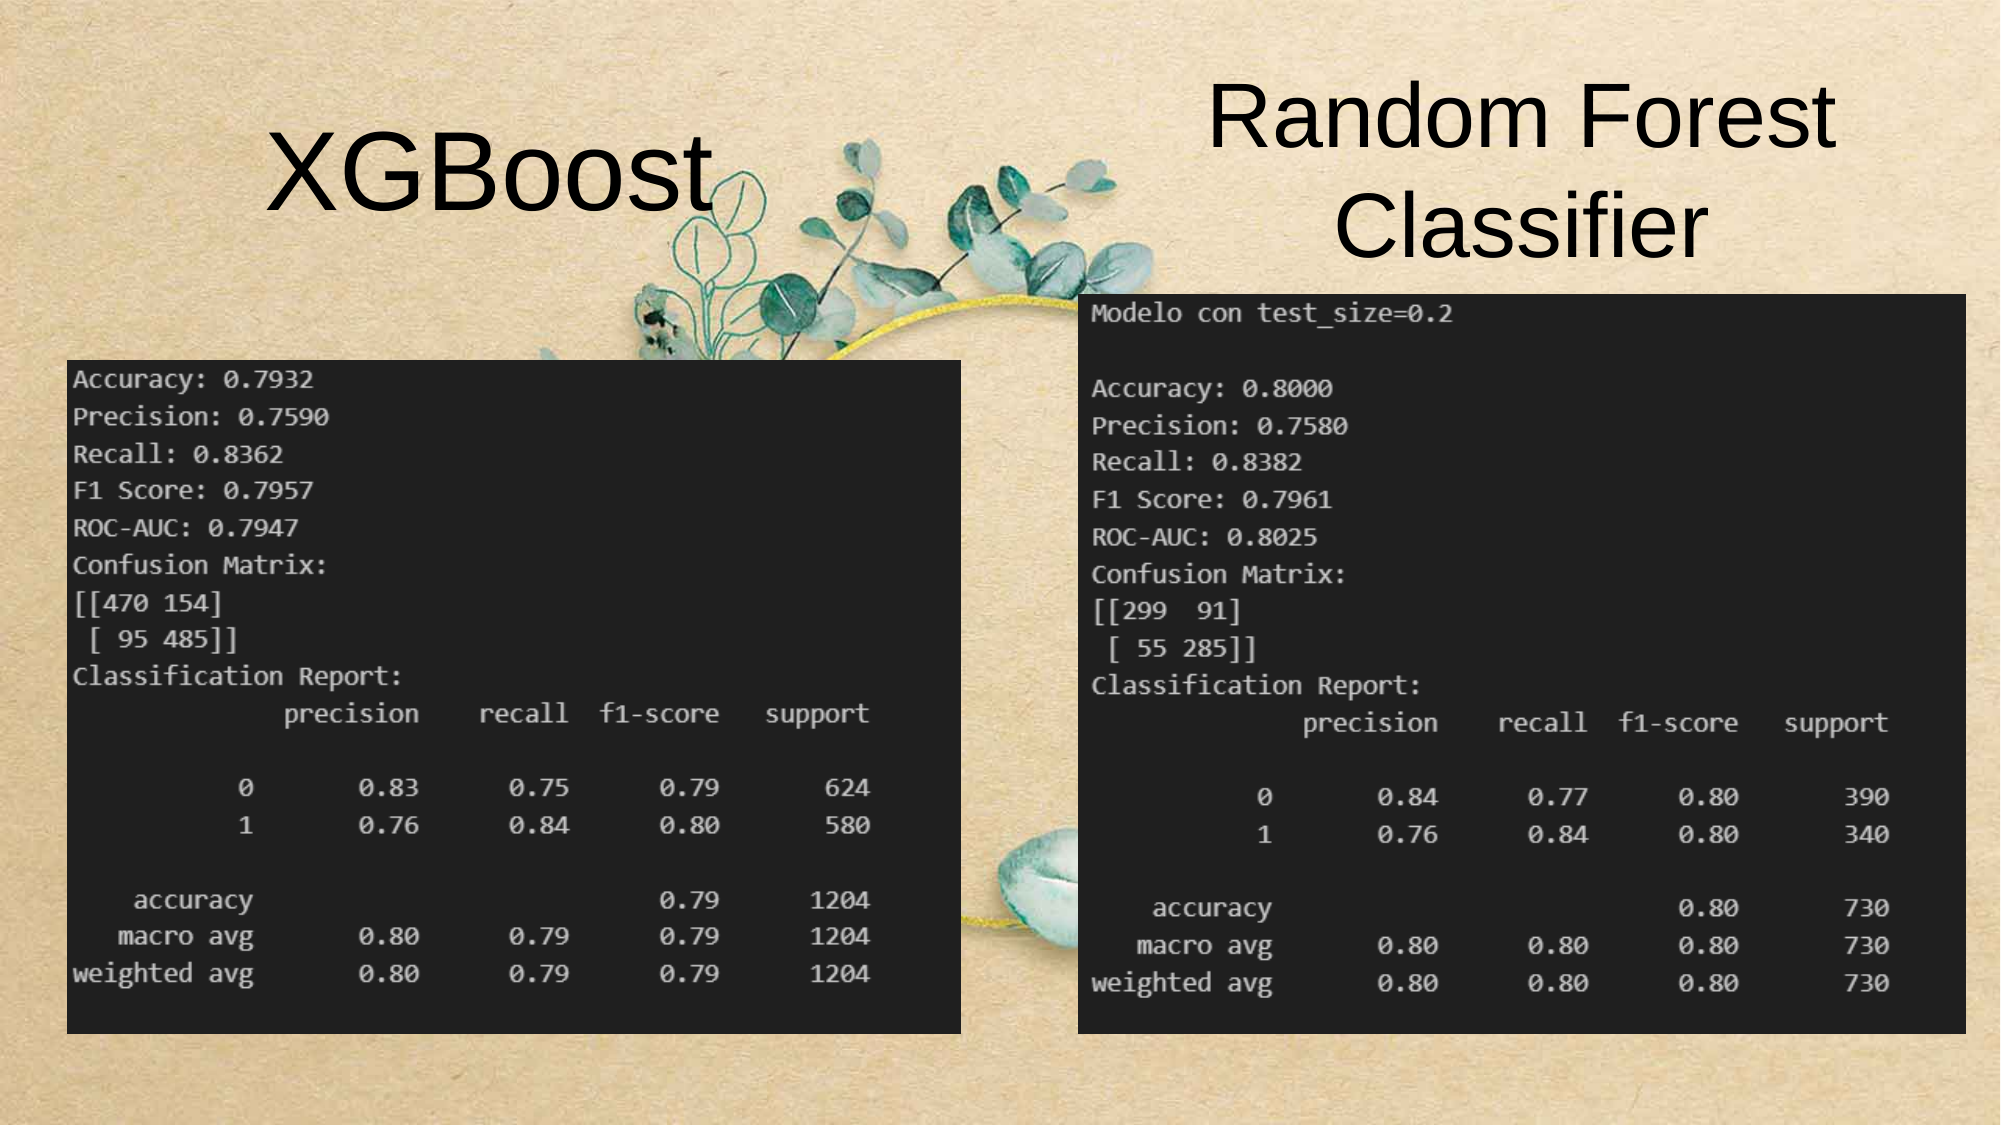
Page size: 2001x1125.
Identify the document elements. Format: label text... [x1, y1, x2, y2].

text_box XGBoost [249, 90, 730, 241]
picture [0, 0, 2001, 1125]
text_box Random Forest Classifier [1148, 48, 1896, 283]
